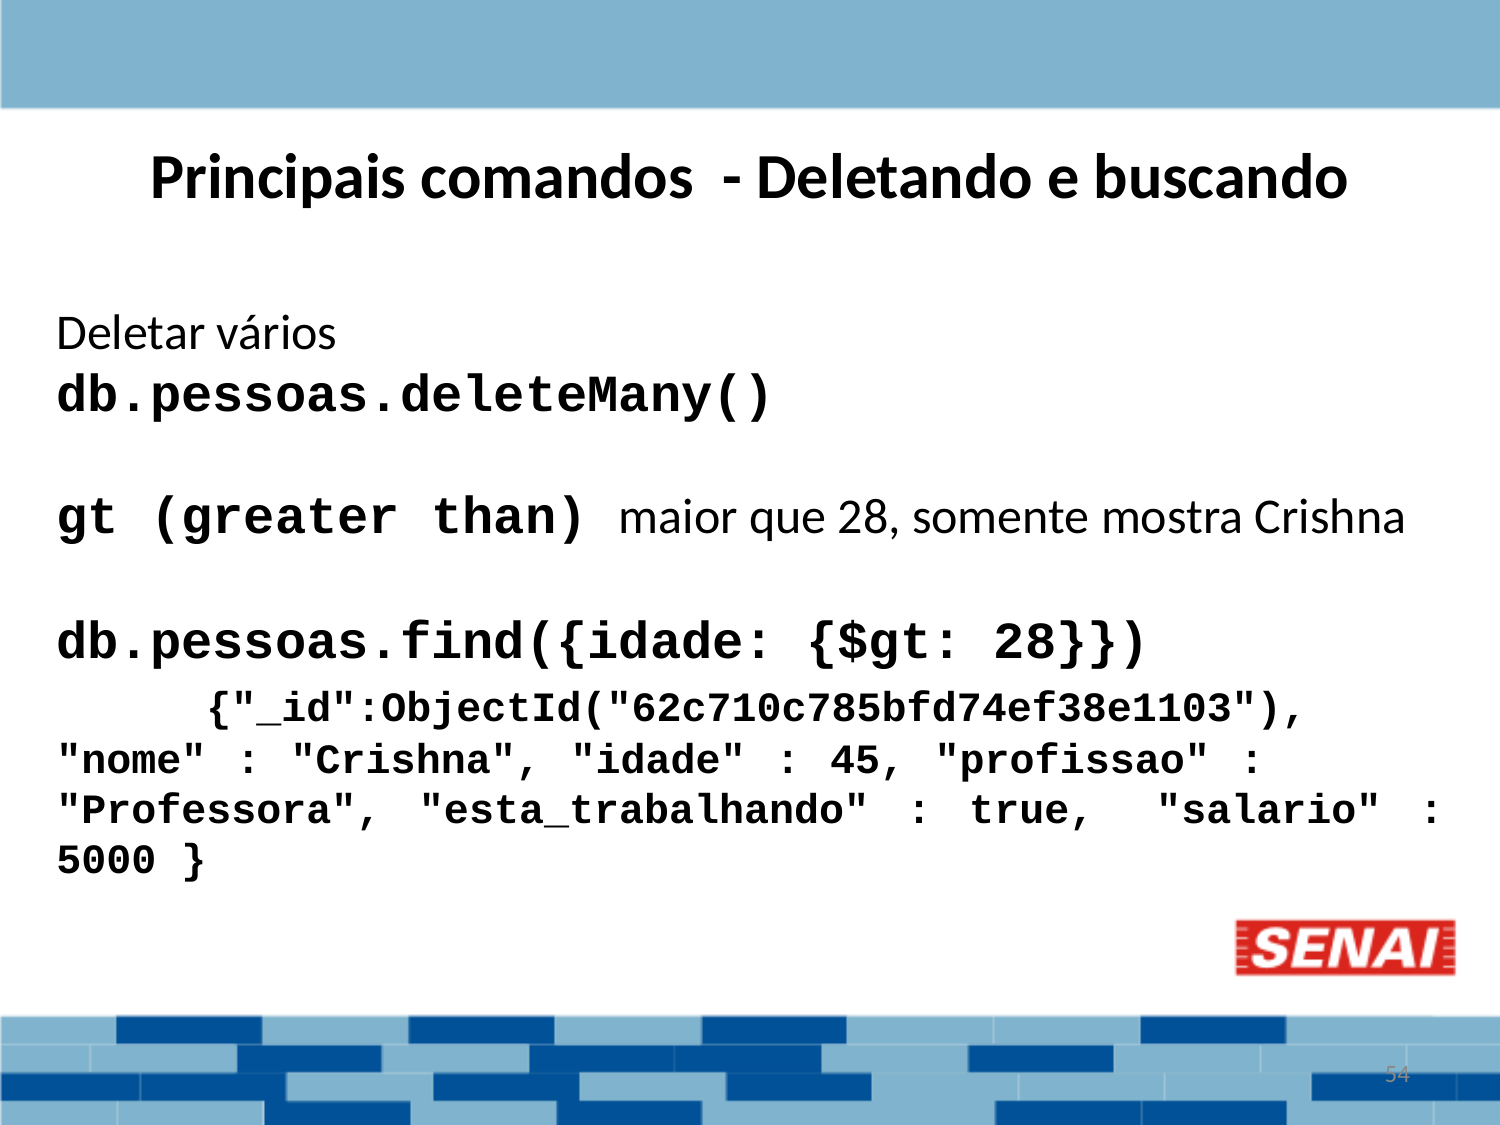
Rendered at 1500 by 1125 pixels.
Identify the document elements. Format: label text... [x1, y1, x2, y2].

title Principais comandos - Deletando e buscando [75, 79, 1425, 268]
slide_number [75, 1042, 425, 1103]
slide_number ‹#› [1074, 1042, 1425, 1103]
footer [512, 1042, 988, 1103]
picture [0, 0, 1500, 1125]
list Deletar vários db.pessoas.deleteMany() gt (greater than) maior que 28, somente mostra Crishna db.pessoas.find({idade: {$gt: 28}}) {"_id":ObjectId("62c710c785bfd74ef38e1103"), "nome" : "Crishna", "idade" : 45, "profissao" : "Professora", "esta_trabalhando" : true, "salario" : 5000 } [41, 291, 1459, 1017]
